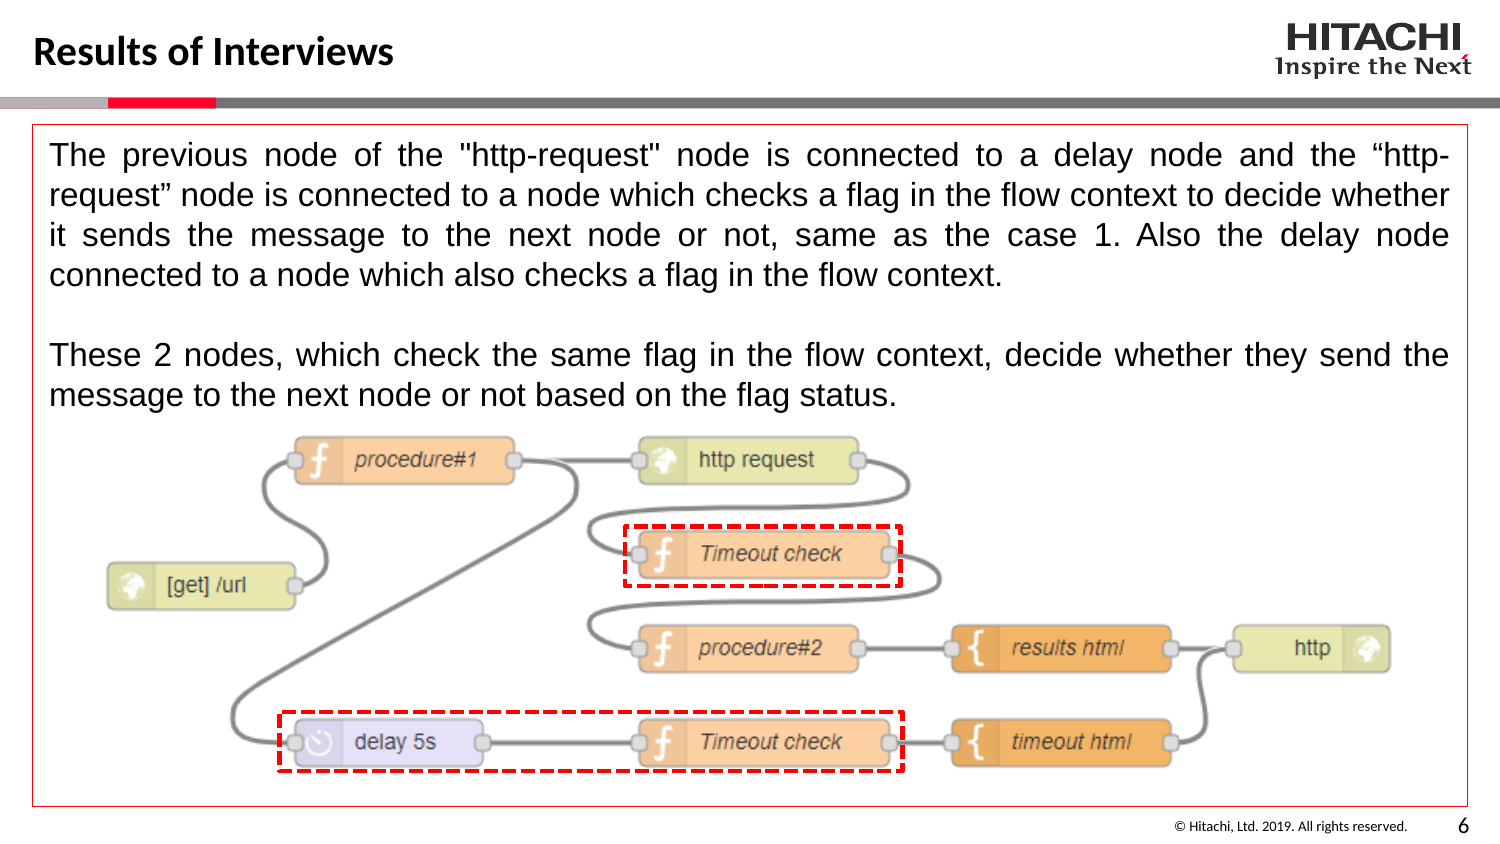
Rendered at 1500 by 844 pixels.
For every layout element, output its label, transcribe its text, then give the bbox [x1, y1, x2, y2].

title Results of Interviews [18, 22, 415, 83]
picture [100, 428, 1398, 773]
text_box The previous node of the "http-request" node is connected to a delay node and the “http-request” node is connected to a node which checks a flag in the flow context to decide whether it sends the message to the next node or not, same as the case 1. Also the delay node connected to a node which also checks a flag in the flow context. These 2 nodes, which check the same flag in the flow context, decide whether they send the message to the next node or not based on the flag status. [34, 125, 1467, 421]
